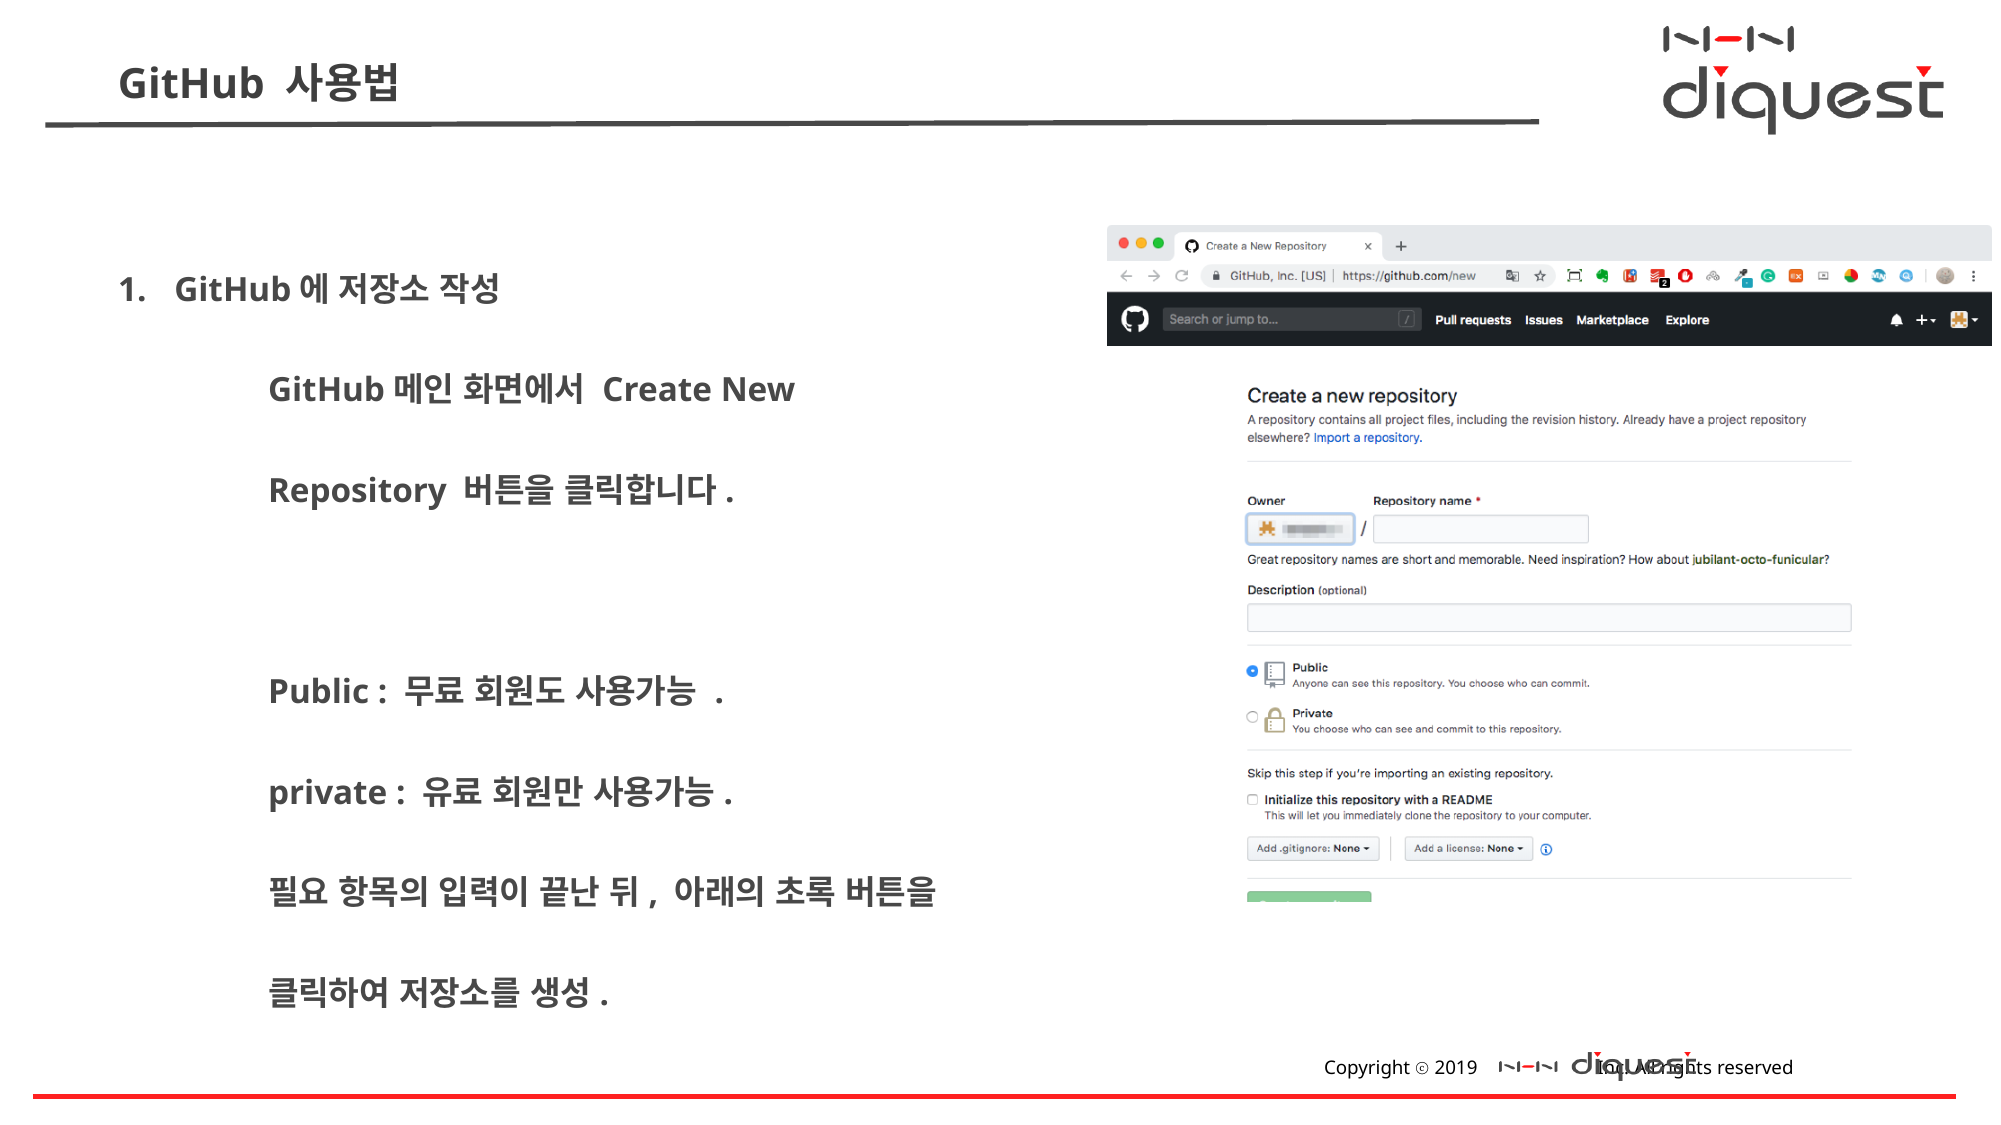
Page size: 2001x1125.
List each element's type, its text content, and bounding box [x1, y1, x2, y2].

picture [1105, 220, 2000, 939]
picture [1607, 0, 2000, 174]
title GitHub 사용법 [103, 55, 1179, 113]
list GitHub에 저장소 작성 GitHub메인 화면에서 Create New Repository 버튼을 클릭합니다. Public : 무료 회원도 사용가능 . private : 유료 회원만 사용가능. 필요 항목의 입력이 끝난 뒤, 아래의 초록 버튼을 클릭하여 저장소를 생성. [103, 220, 1829, 1027]
picture [1499, 1048, 1696, 1081]
